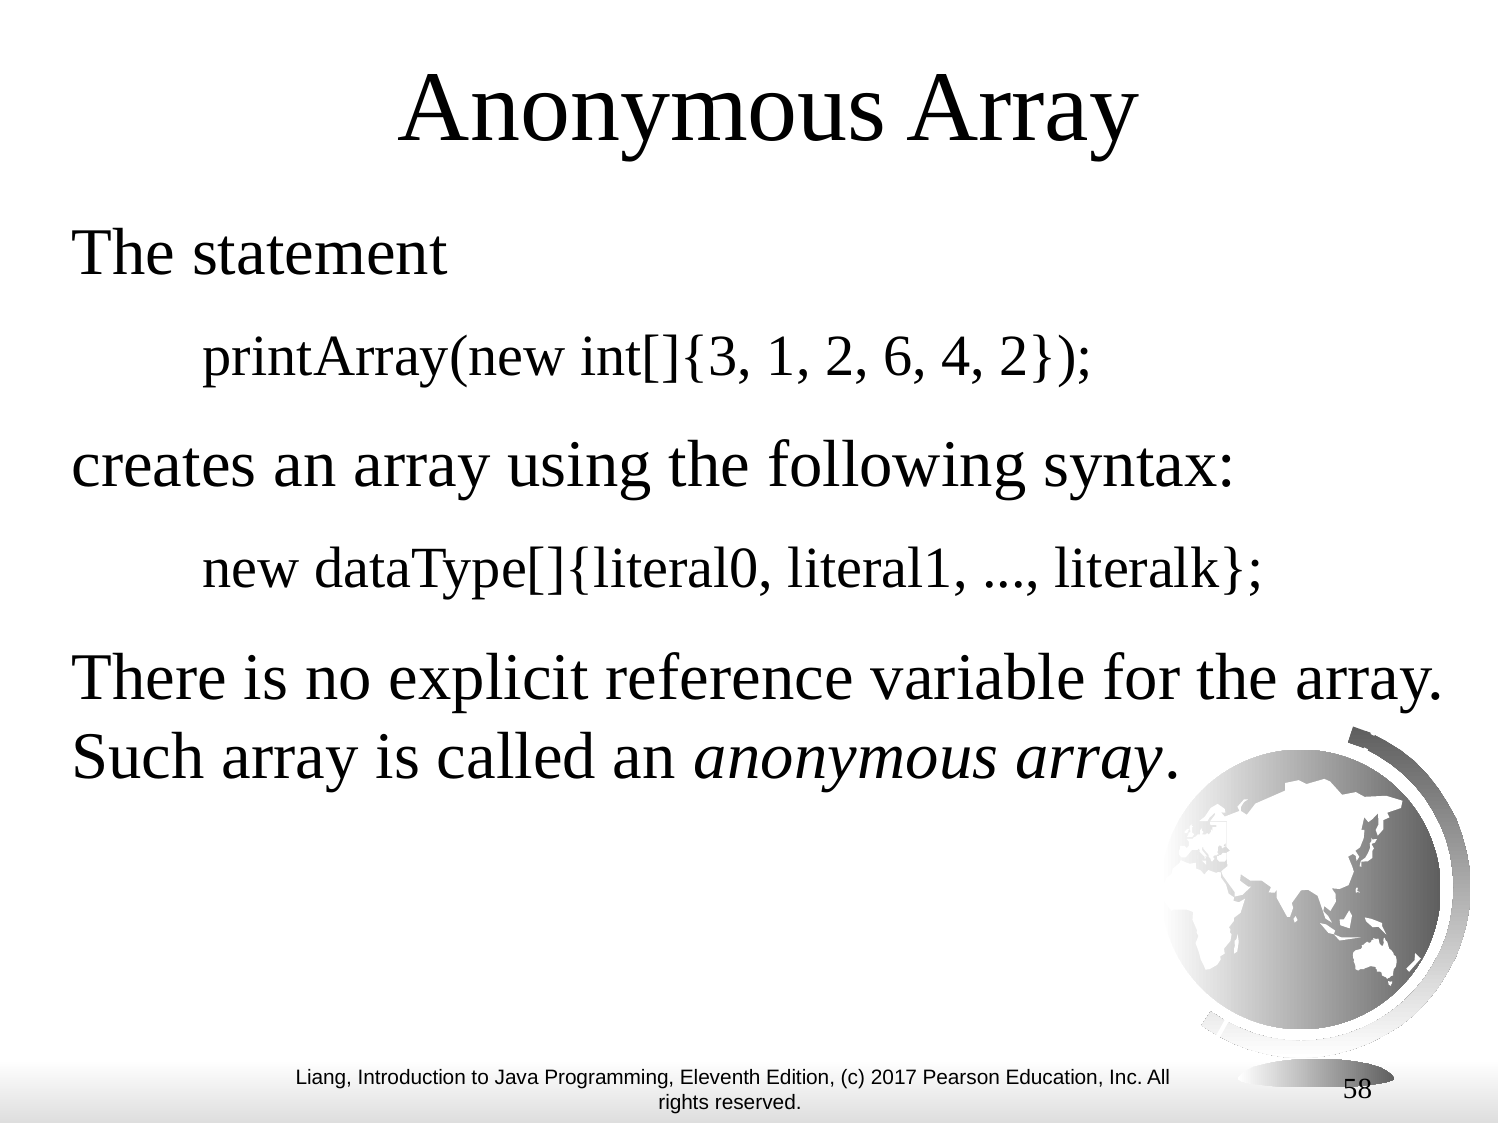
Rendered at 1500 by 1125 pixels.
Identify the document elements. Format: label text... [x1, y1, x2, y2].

list The statement printArray(new int[]{3, 1, 2, 6, 4, 2}); creates an array using the following syntax: new dataType[]{literal0, literal1, ..., literalk}; There is no explicit reference variable for the array. Such array is called an anonymous array. [37, 200, 1475, 938]
slide_number 58 [1074, 1049, 1388, 1125]
title Anonymous Array [37, 37, 1500, 163]
